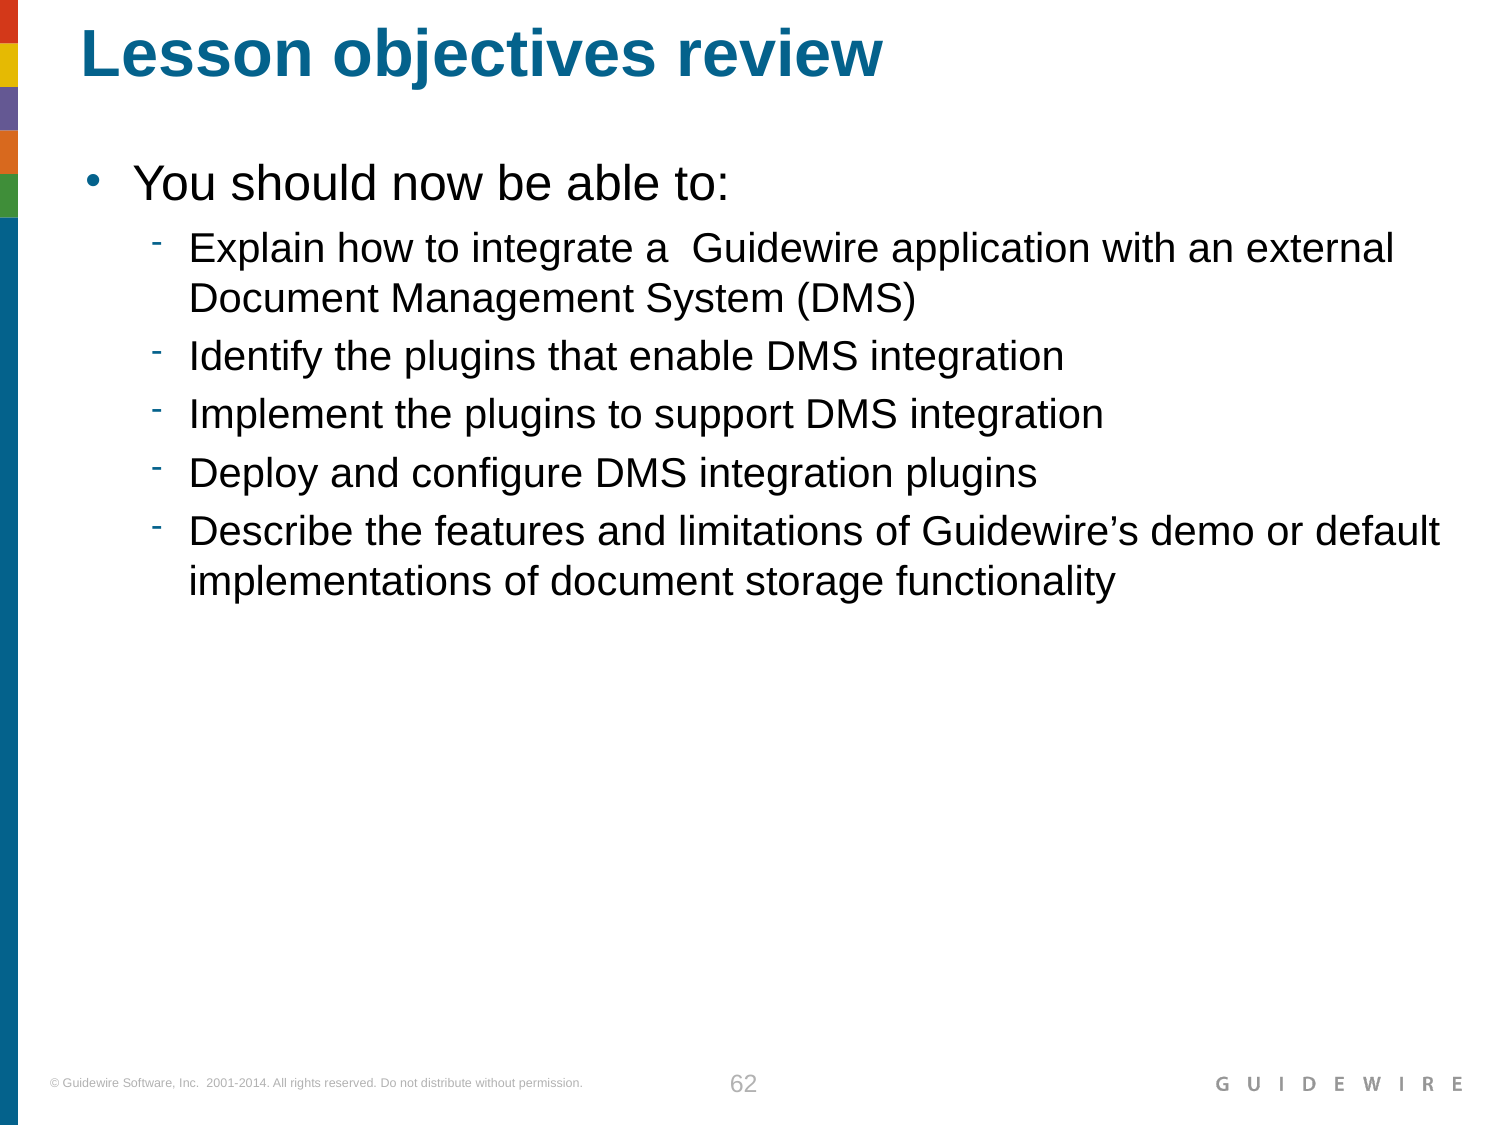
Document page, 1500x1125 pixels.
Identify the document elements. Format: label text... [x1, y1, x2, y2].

list Explain how to integrate a Guidewire application with an external Document Management System (DMS) Identify the plugins that enable DMS integration Implement the plugins to support DMS integration Deploy and configure DMS integration plugins Describe the features and limitations of Guidewire’s demo or default implementations of document storage functionality [85, 220, 1451, 1050]
picture [1215, 1073, 1480, 1096]
